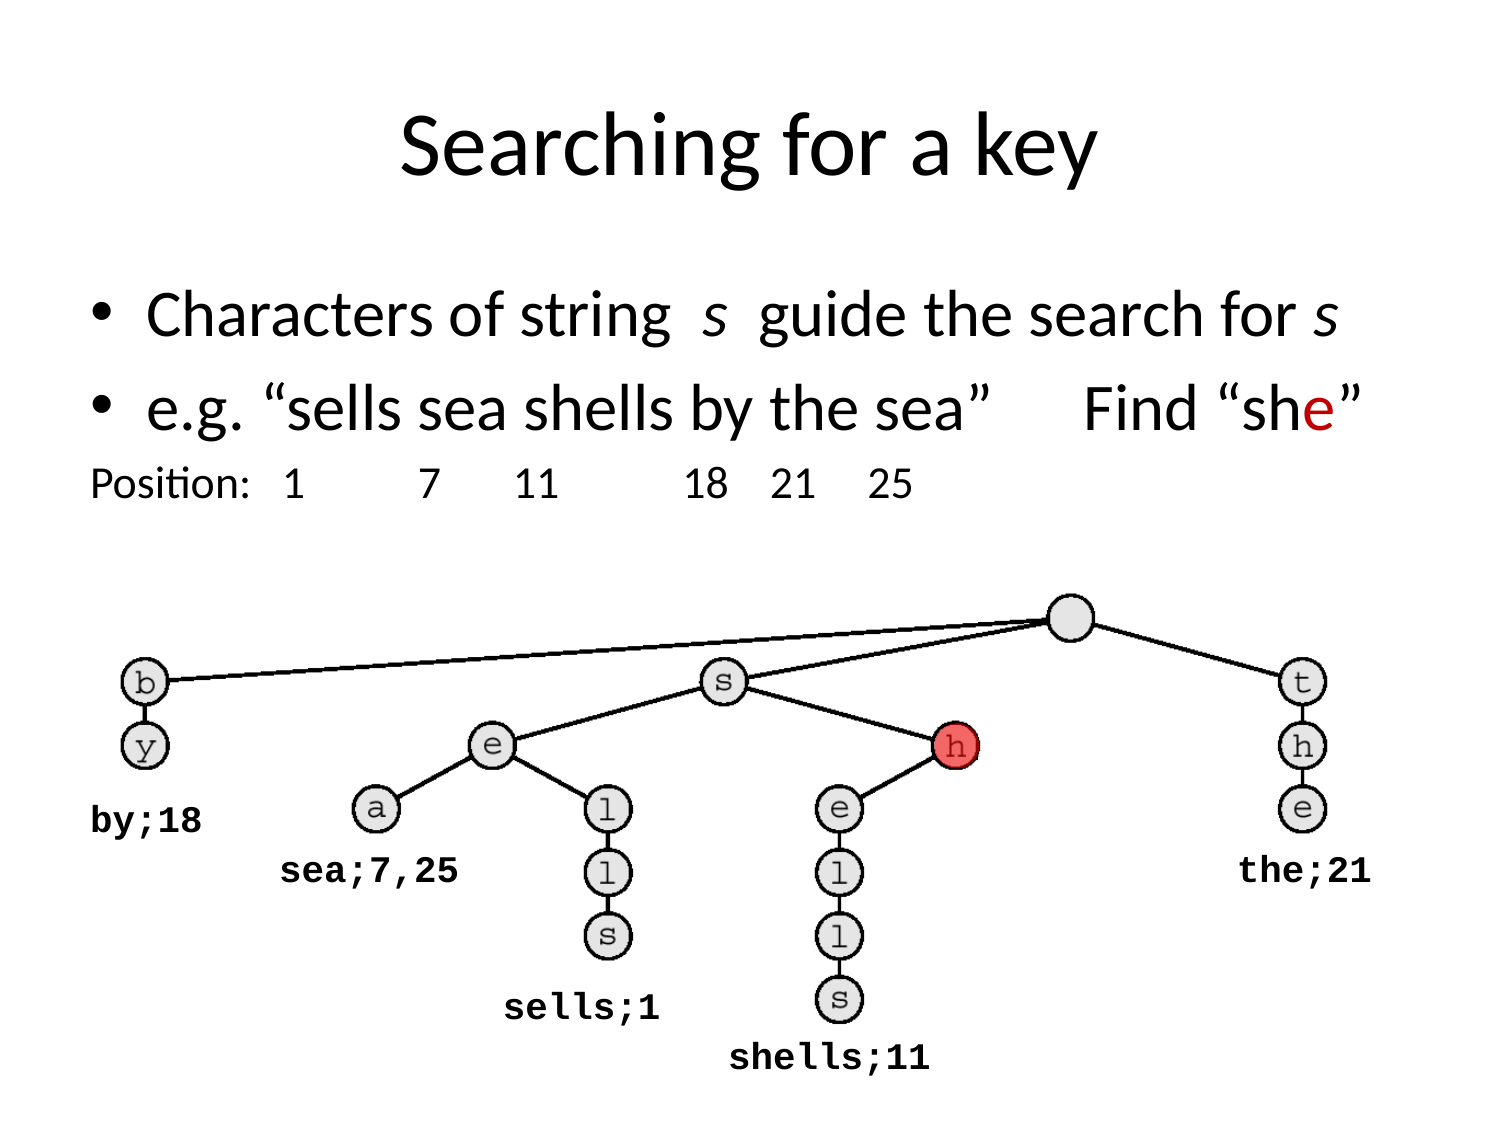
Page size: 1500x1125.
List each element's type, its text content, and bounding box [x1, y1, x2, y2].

list Characters of string s guide the search for s e.g. “sells sea shells by the sea” Find “she” Position: 1 7 11 18 21 25 [75, 262, 1425, 575]
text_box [74, 587, 1388, 1086]
title Searching for a key [75, 45, 1425, 233]
